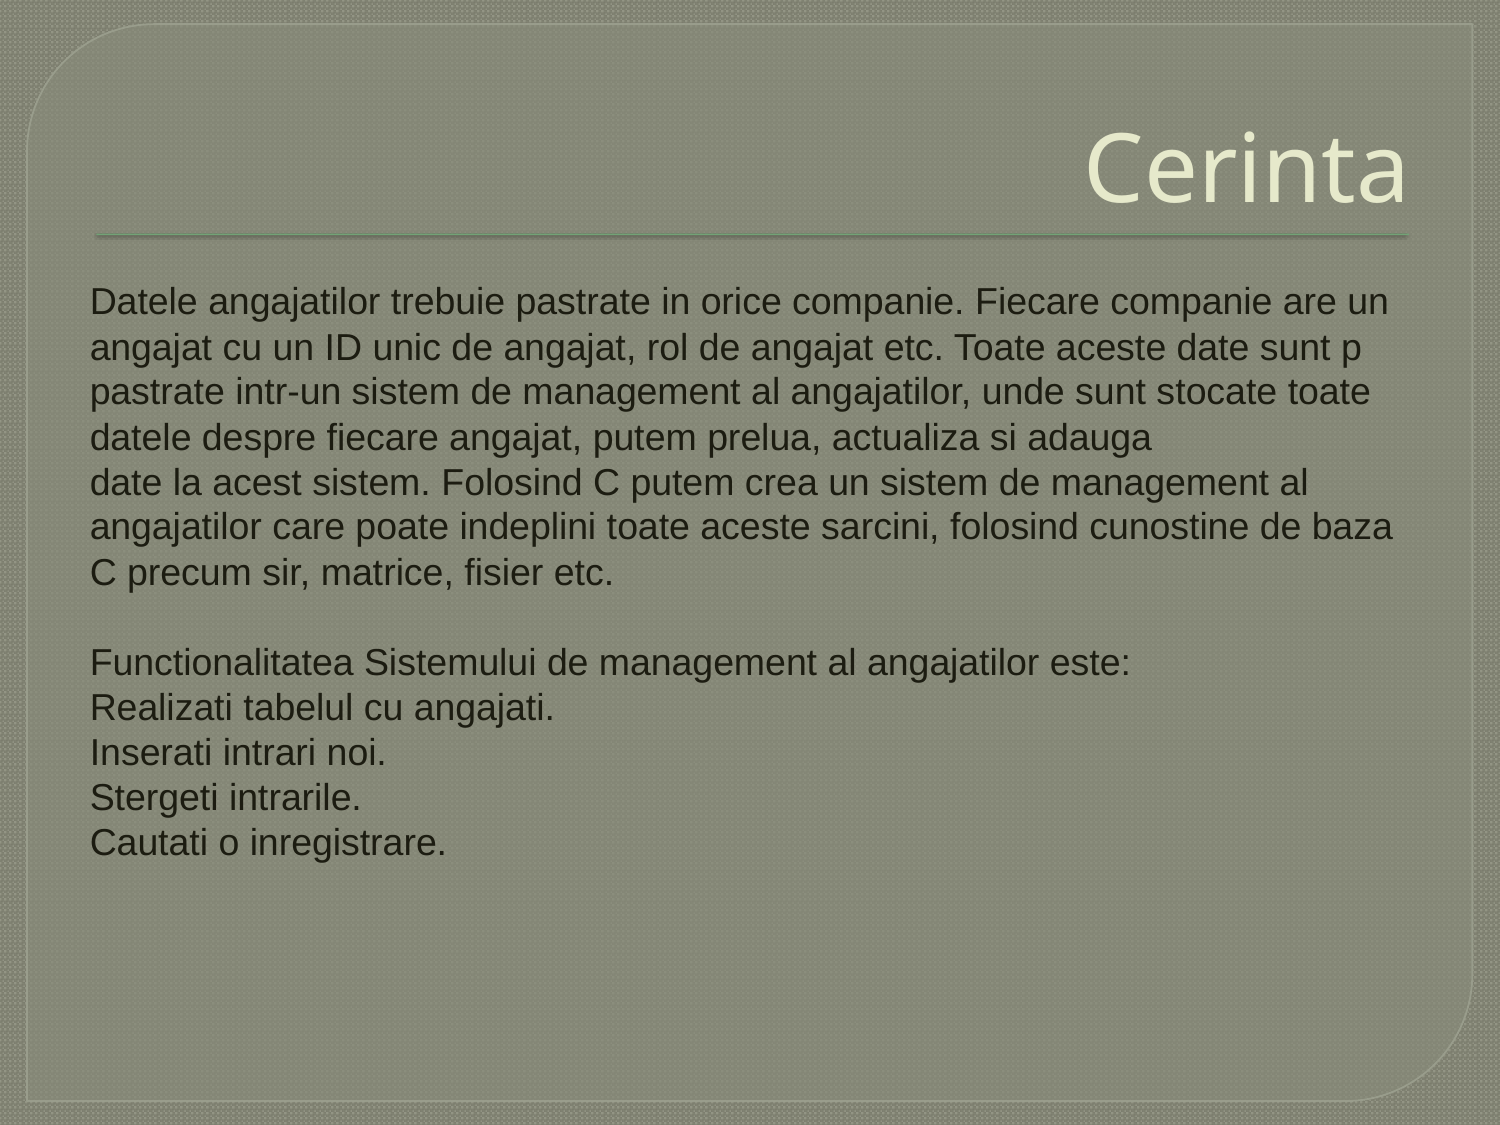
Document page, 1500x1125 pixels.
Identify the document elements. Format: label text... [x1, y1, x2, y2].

list Datele angajatilor trebuie pastrate in orice companie. Fiecare companie are un angajat cu un ID unic de angajat, rol de angajat etc. Toate aceste date sunt p pastrate intr-un sistem de management al angajatilor, unde sunt stocate toate datele despre fiecare angajat, putem prelua, actualiza si adauga date la acest sistem. Folosind C putem crea un sistem de management al angajatilor care poate indeplini toate aceste sarcini, folosind cunostine de baza C precum sir, matrice, fisier etc. Functionalitatea Sistemului de management al angajatilor este: Realizati tabelul cu angajati. Inserati intrari noi. Stergeti intrarile. Cautati o inregistrare. [75, 270, 1425, 1013]
title Cerinta [75, 41, 1425, 230]
